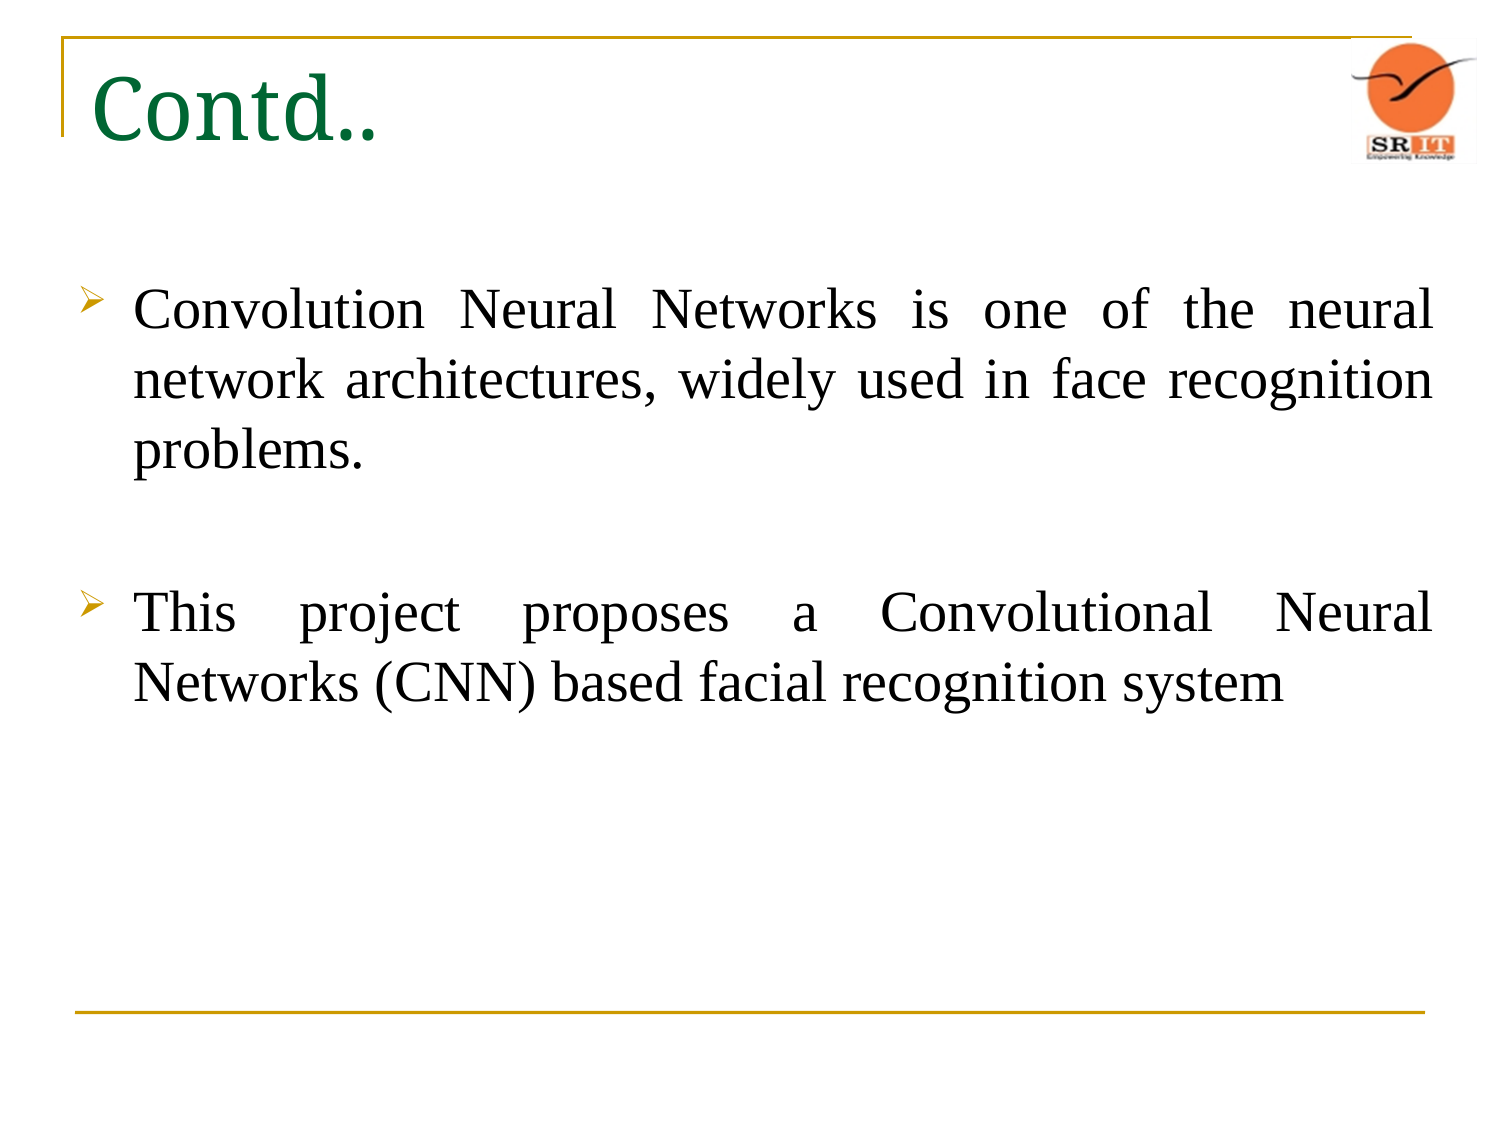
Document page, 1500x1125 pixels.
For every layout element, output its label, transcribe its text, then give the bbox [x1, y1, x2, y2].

picture [1350, 37, 1478, 165]
list Convolution Neural Networks is one of the neural network architectures, widely used in face recognition problems. This project proposes a Convolutional Neural Networks (CNN) based facial recognition system [62, 262, 1451, 1006]
title Contd.. [74, 45, 1426, 233]
